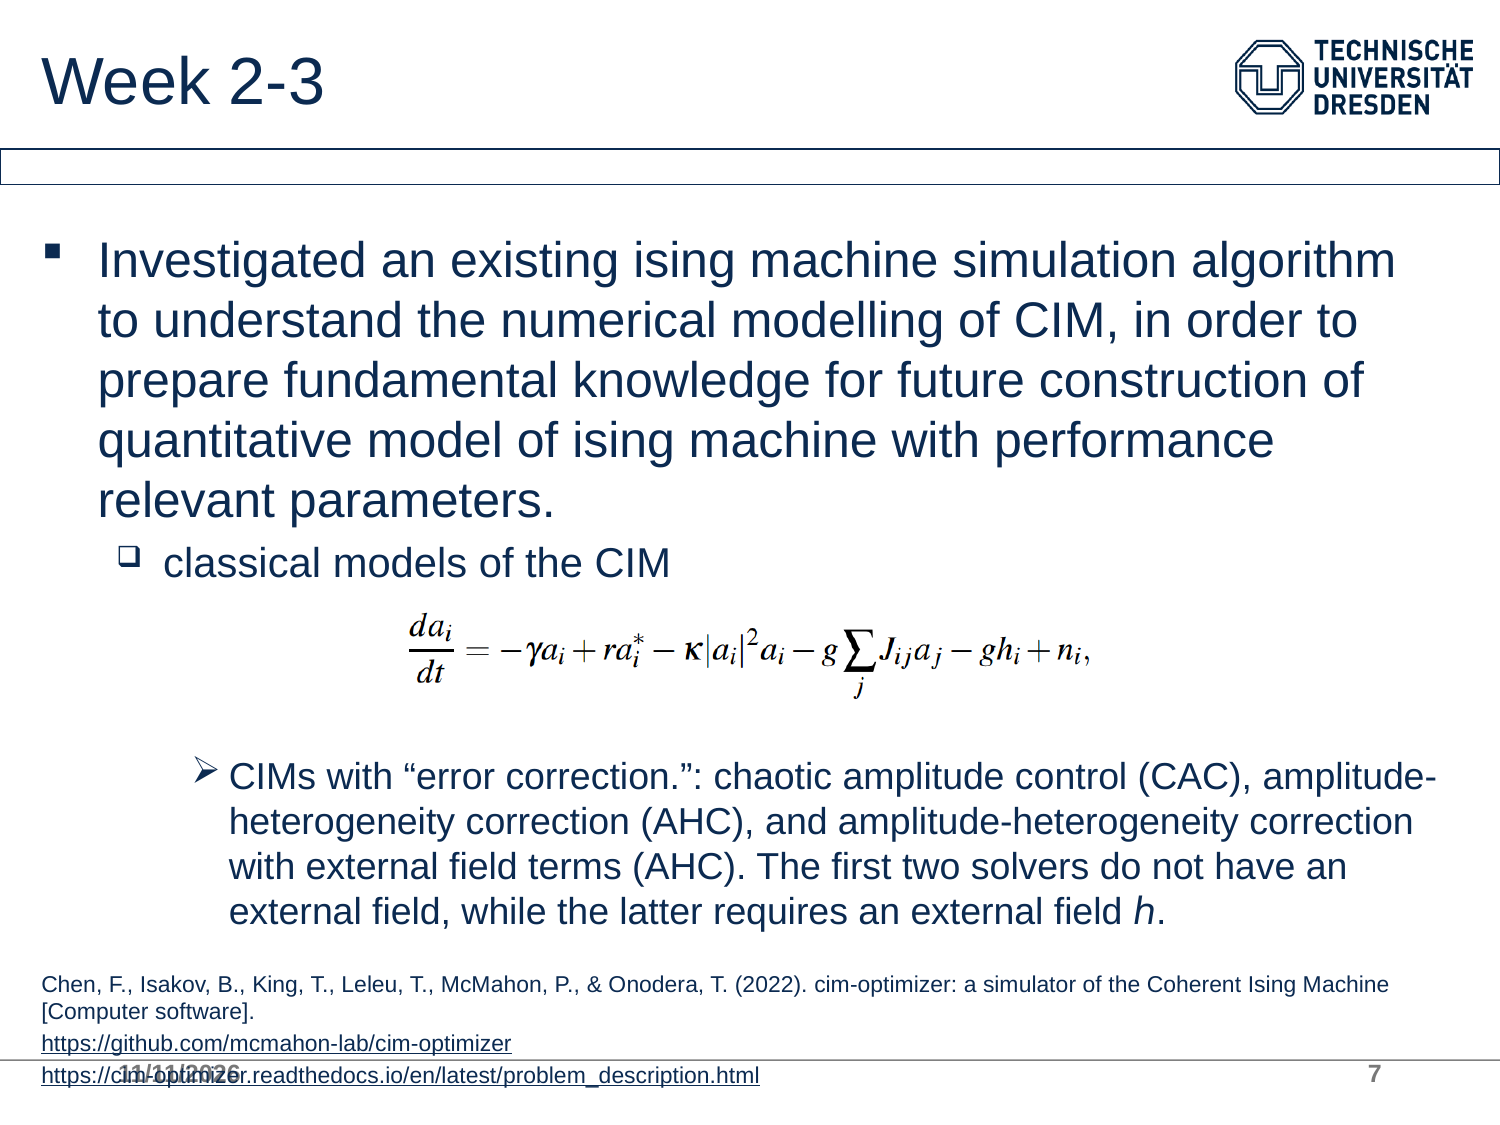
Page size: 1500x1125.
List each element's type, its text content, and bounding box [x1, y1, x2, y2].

list Investigated an existing ising machine simulation algorithm to understand the numerical modelling of CIM, in order to prepare fundamental knowledge for future construction of quantitative model of ising machine with performance relevant parameters. classical models of the CIM CIMs with “error correction.”: chaotic amplitude control (CAC), amplitude-heterogeneity correction (AHC), and amplitude-heterogeneity correction with external field terms (AHC). The first two solvers do not have an external field, while the latter requires an external field ℎ. Chen, F., Isakov, B., King, T., Leleu, T., McMahon, P., & Onodera, T. (2022). cim-optimizer: a simulator of the Coherent Ising Machine [Computer software]. https://github.com/mcmahon-lab/cim-optimizer https://cim-optimizer.readthedocs.io/en/latest/problem_description.html [41, 220, 1459, 1035]
picture [376, 592, 1124, 702]
title Week 2-3 [41, 24, 1152, 131]
picture [1234, 39, 1473, 115]
slide_number 7 [1059, 1042, 1397, 1103]
footer [496, 1042, 1004, 1103]
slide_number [103, 1042, 441, 1103]
